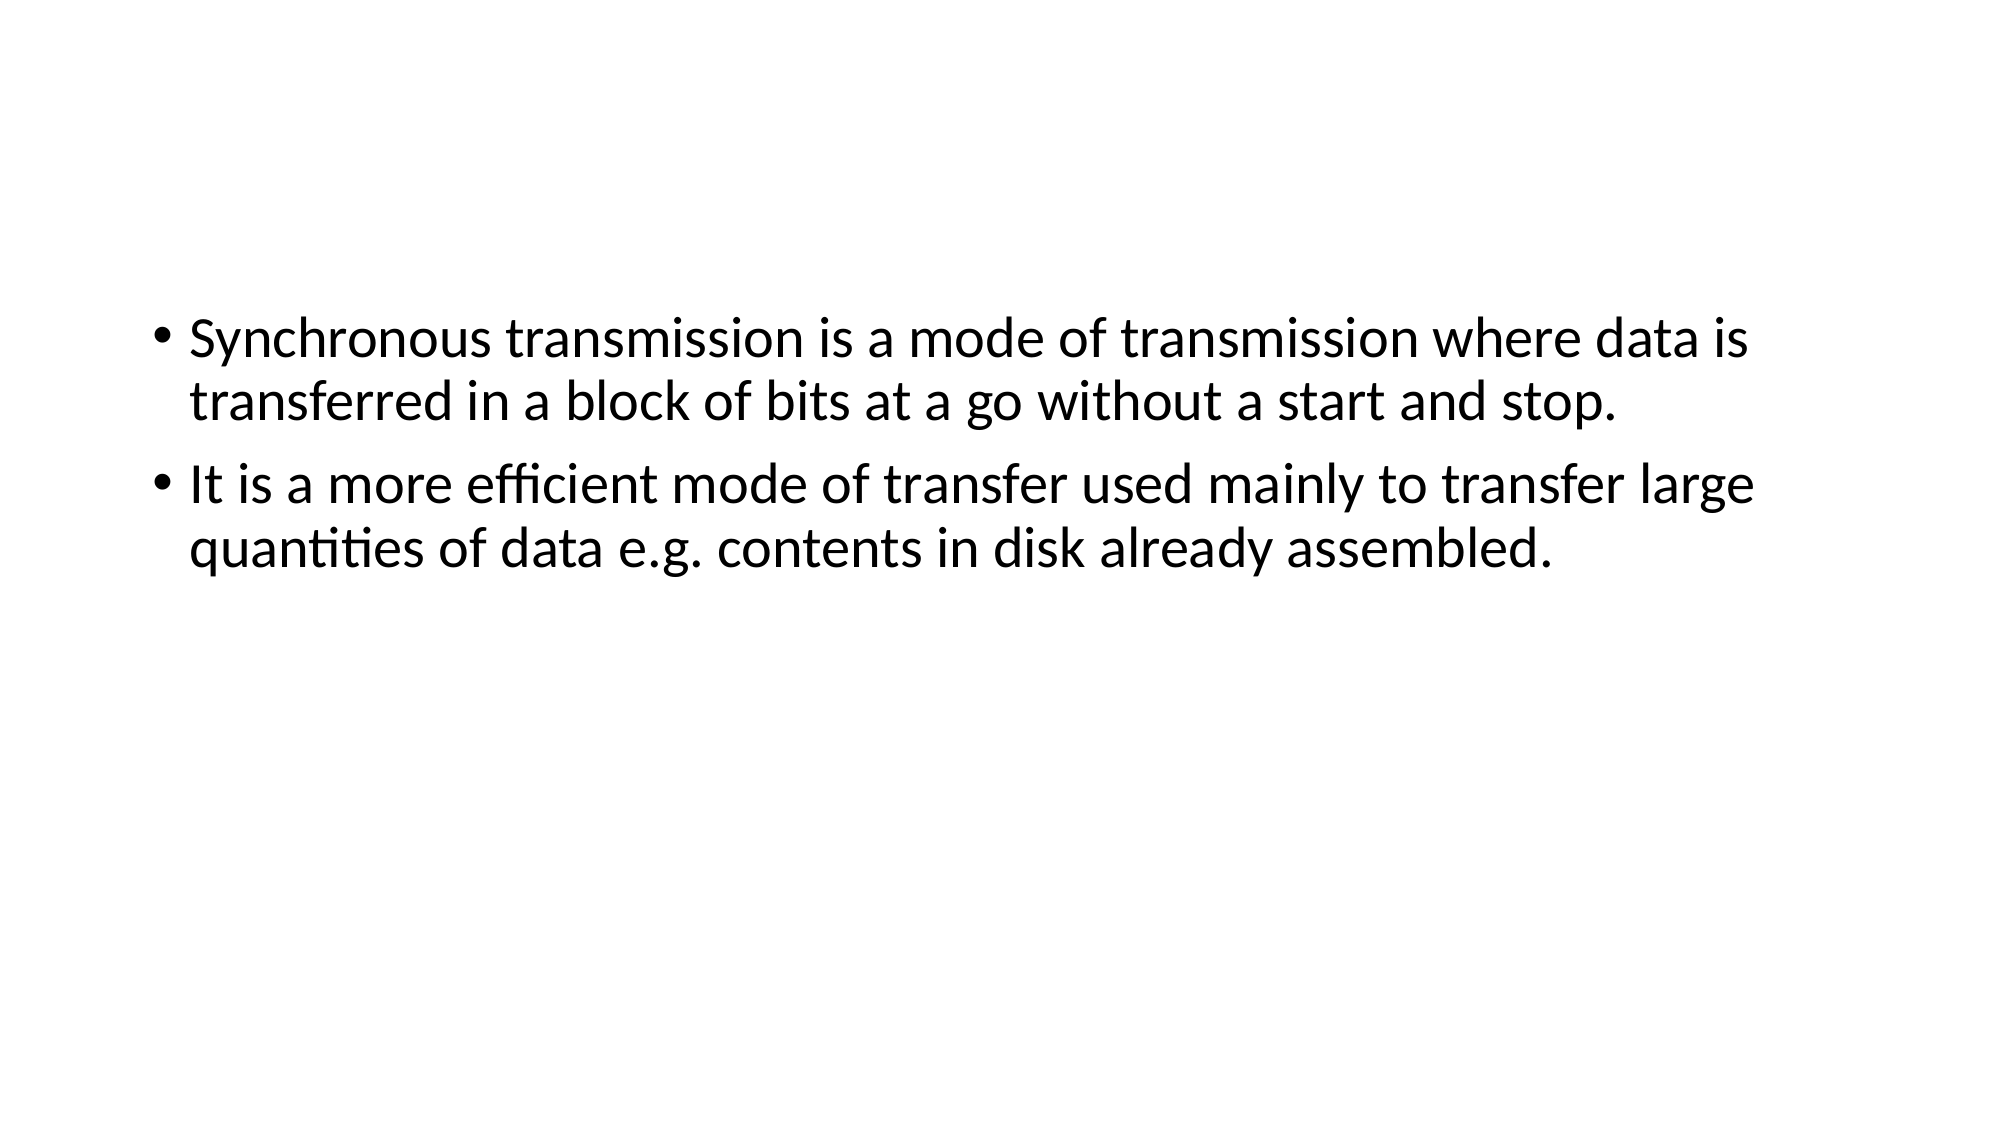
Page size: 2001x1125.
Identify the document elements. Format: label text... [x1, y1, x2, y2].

list Synchronous transmission is a mode of transmission where data is transferred in a block of bits at a go without a start and stop. It is a more efficient mode of transfer used mainly to transfer large quantities of data e.g. contents in disk already assembled. [137, 299, 1863, 1014]
